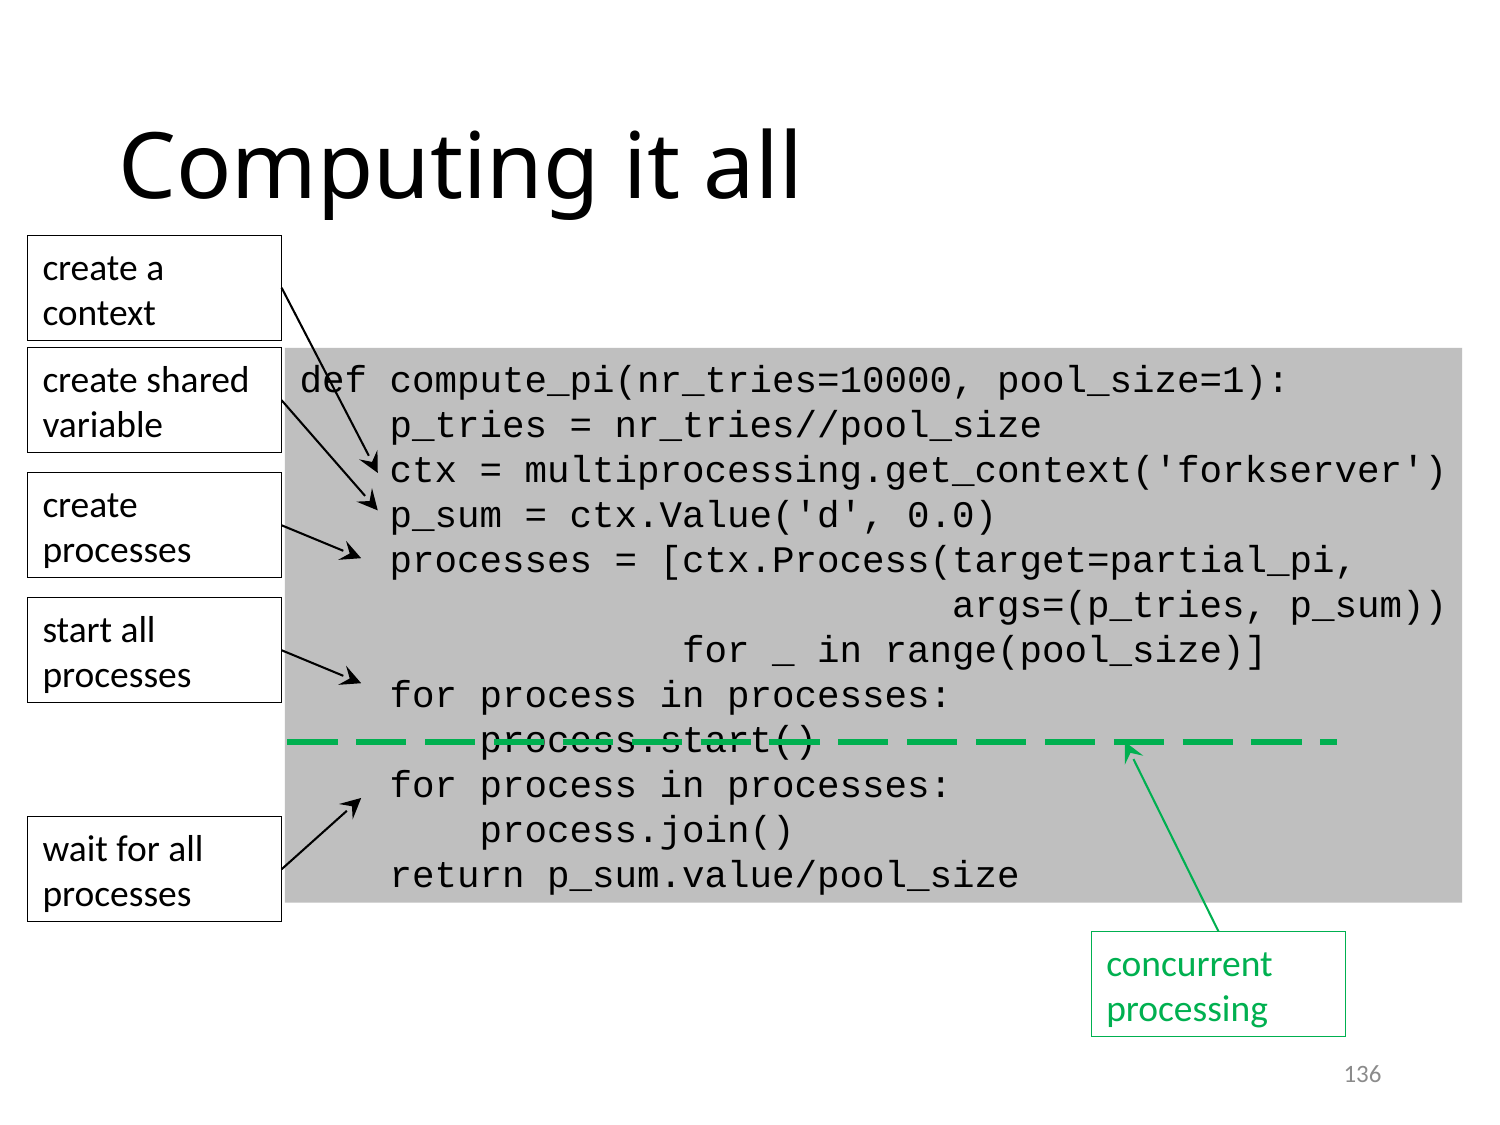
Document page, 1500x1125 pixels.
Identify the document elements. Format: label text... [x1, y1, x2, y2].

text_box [27, 347, 378, 511]
title Computing it all [103, 59, 1397, 278]
text_box def compute_pi(nr_tries=10000, pool_size=1): p_tries = nr_tries//pool_size ctx = multiprocessing.get_context('forkserver') p_sum = ctx.Value('d', 0.0) processes = [ctx.Process(target=partial_pi, args=(p_tries, p_sum)) for _ in range(pool_size)] for process in processes: process.start() for process in processes: process.join() return p_sum.value/pool_size [284, 347, 1463, 903]
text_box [27, 472, 362, 579]
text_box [27, 597, 362, 704]
slide_number 136 [1059, 1042, 1397, 1103]
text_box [27, 235, 378, 347]
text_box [287, 741, 1346, 1038]
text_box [27, 797, 287, 923]
